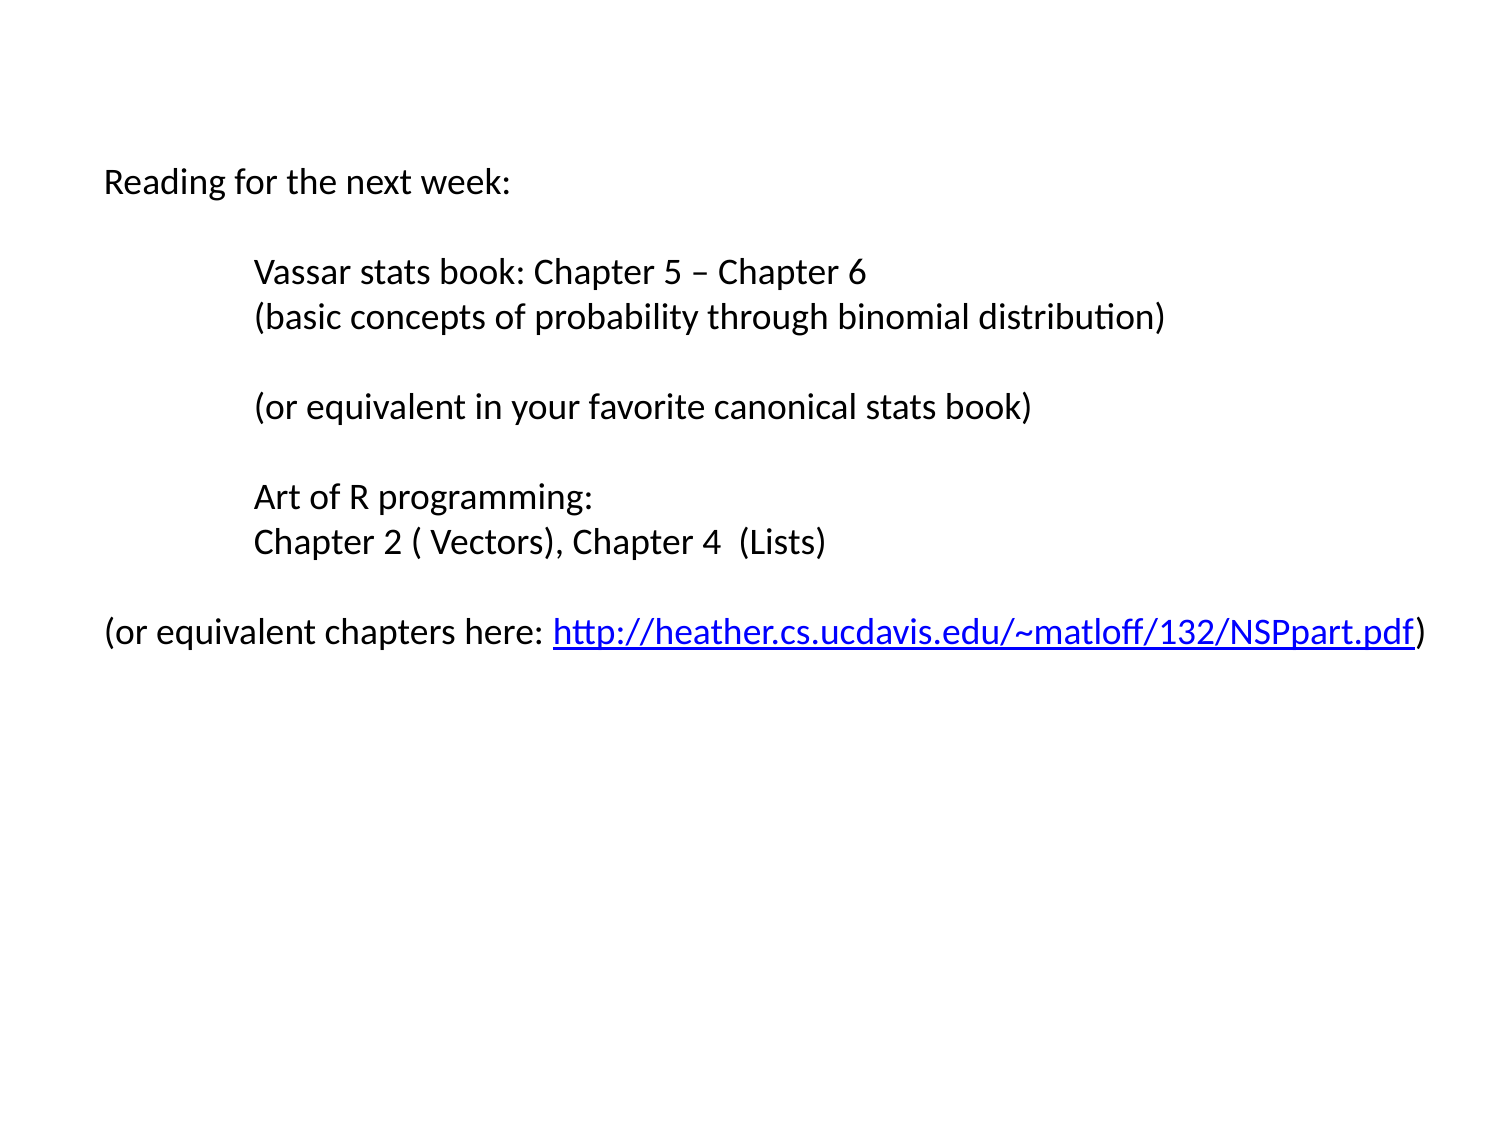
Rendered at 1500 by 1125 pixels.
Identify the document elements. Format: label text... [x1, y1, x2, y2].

text_box Reading for the next week: Vassar stats book: Chapter 5 – Chapter 6 (basic concepts of probability through binomial distribution) (or equivalent in your favorite canonical stats book) Art of R programming: Chapter 2 ( Vectors), Chapter 4 (Lists) (or equivalent chapters here: http://heather.cs.ucdavis.edu/~matloff/132/NSPpart.pdf) [88, 149, 1442, 660]
